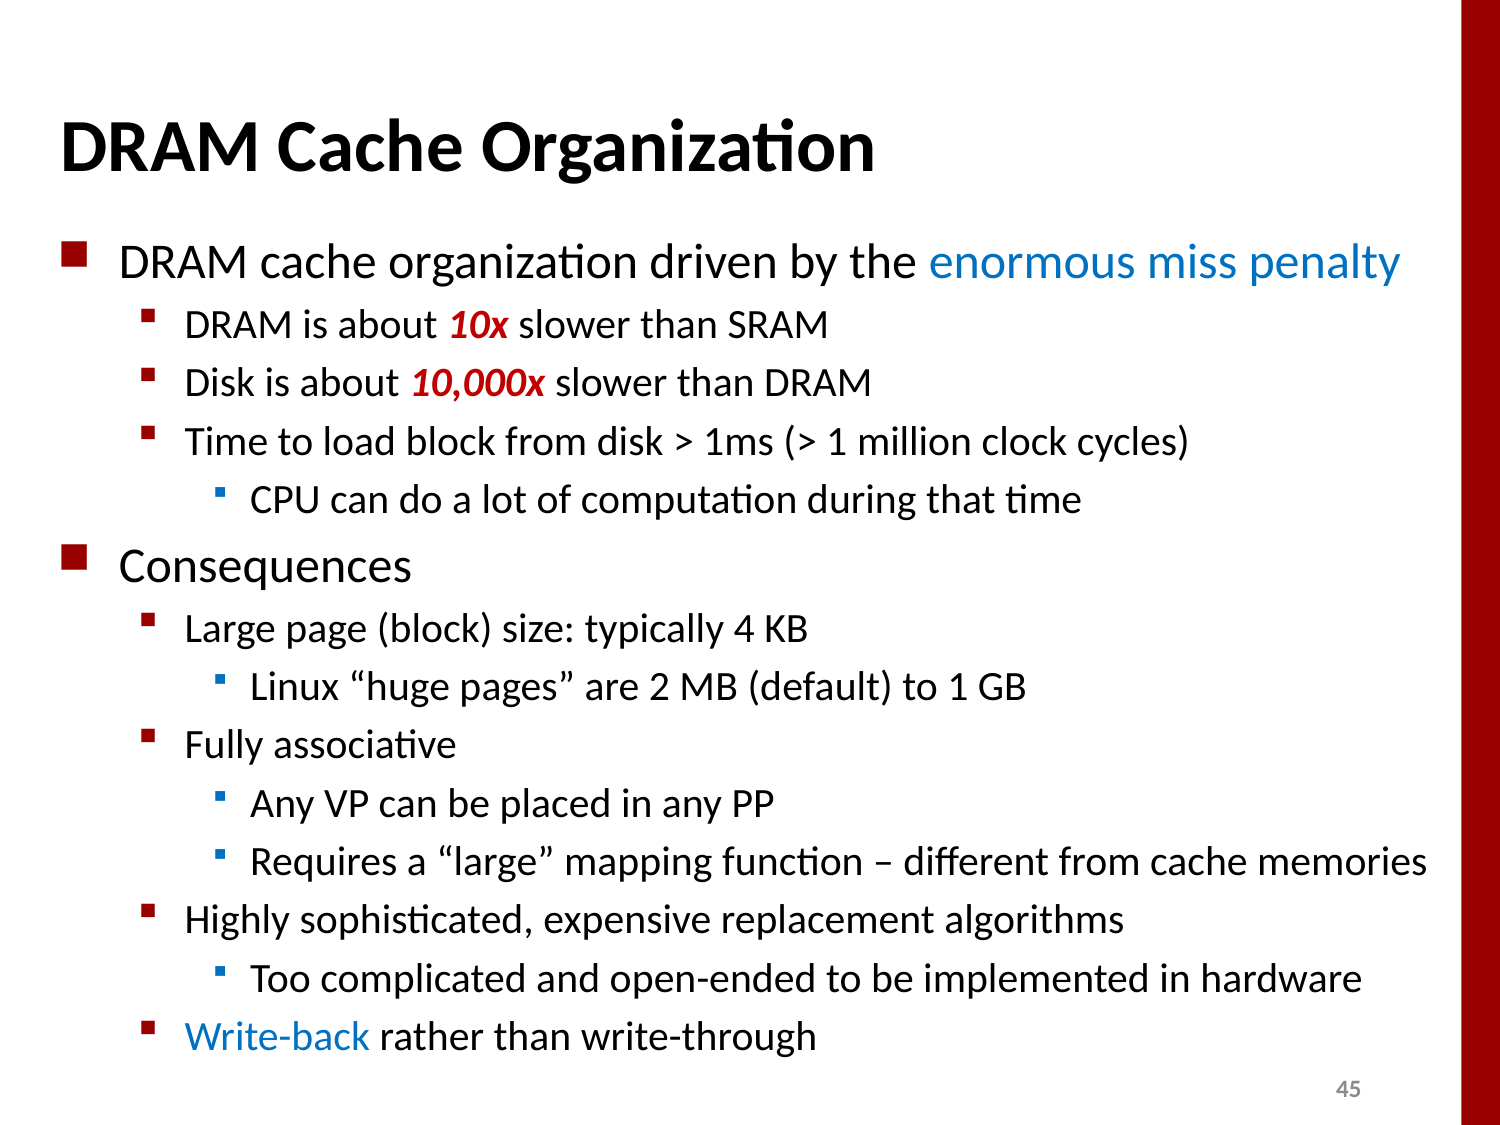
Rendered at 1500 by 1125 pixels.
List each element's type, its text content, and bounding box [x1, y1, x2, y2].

title DRAM Cache Organization [45, 76, 1405, 206]
list DRAM cache organization driven by the enormous miss penalty DRAM is about 10x slower than SRAM Disk is about 10,000x slower than DRAM Time to load block from disk > 1ms (> 1 million clock cycles) CPU can do a lot of computation during that time Consequences Large page (block) size: typically 4 KB Linux “huge pages” are 2 MB (default) to 1 GB Fully associative Any VP can be placed in any PP Requires a “large” mapping function – different from cache memories Highly sophisticated, expensive replacement algorithms Too complicated and open-ended to be implemented in hardware Write-back rather than write-through [47, 220, 1451, 1101]
